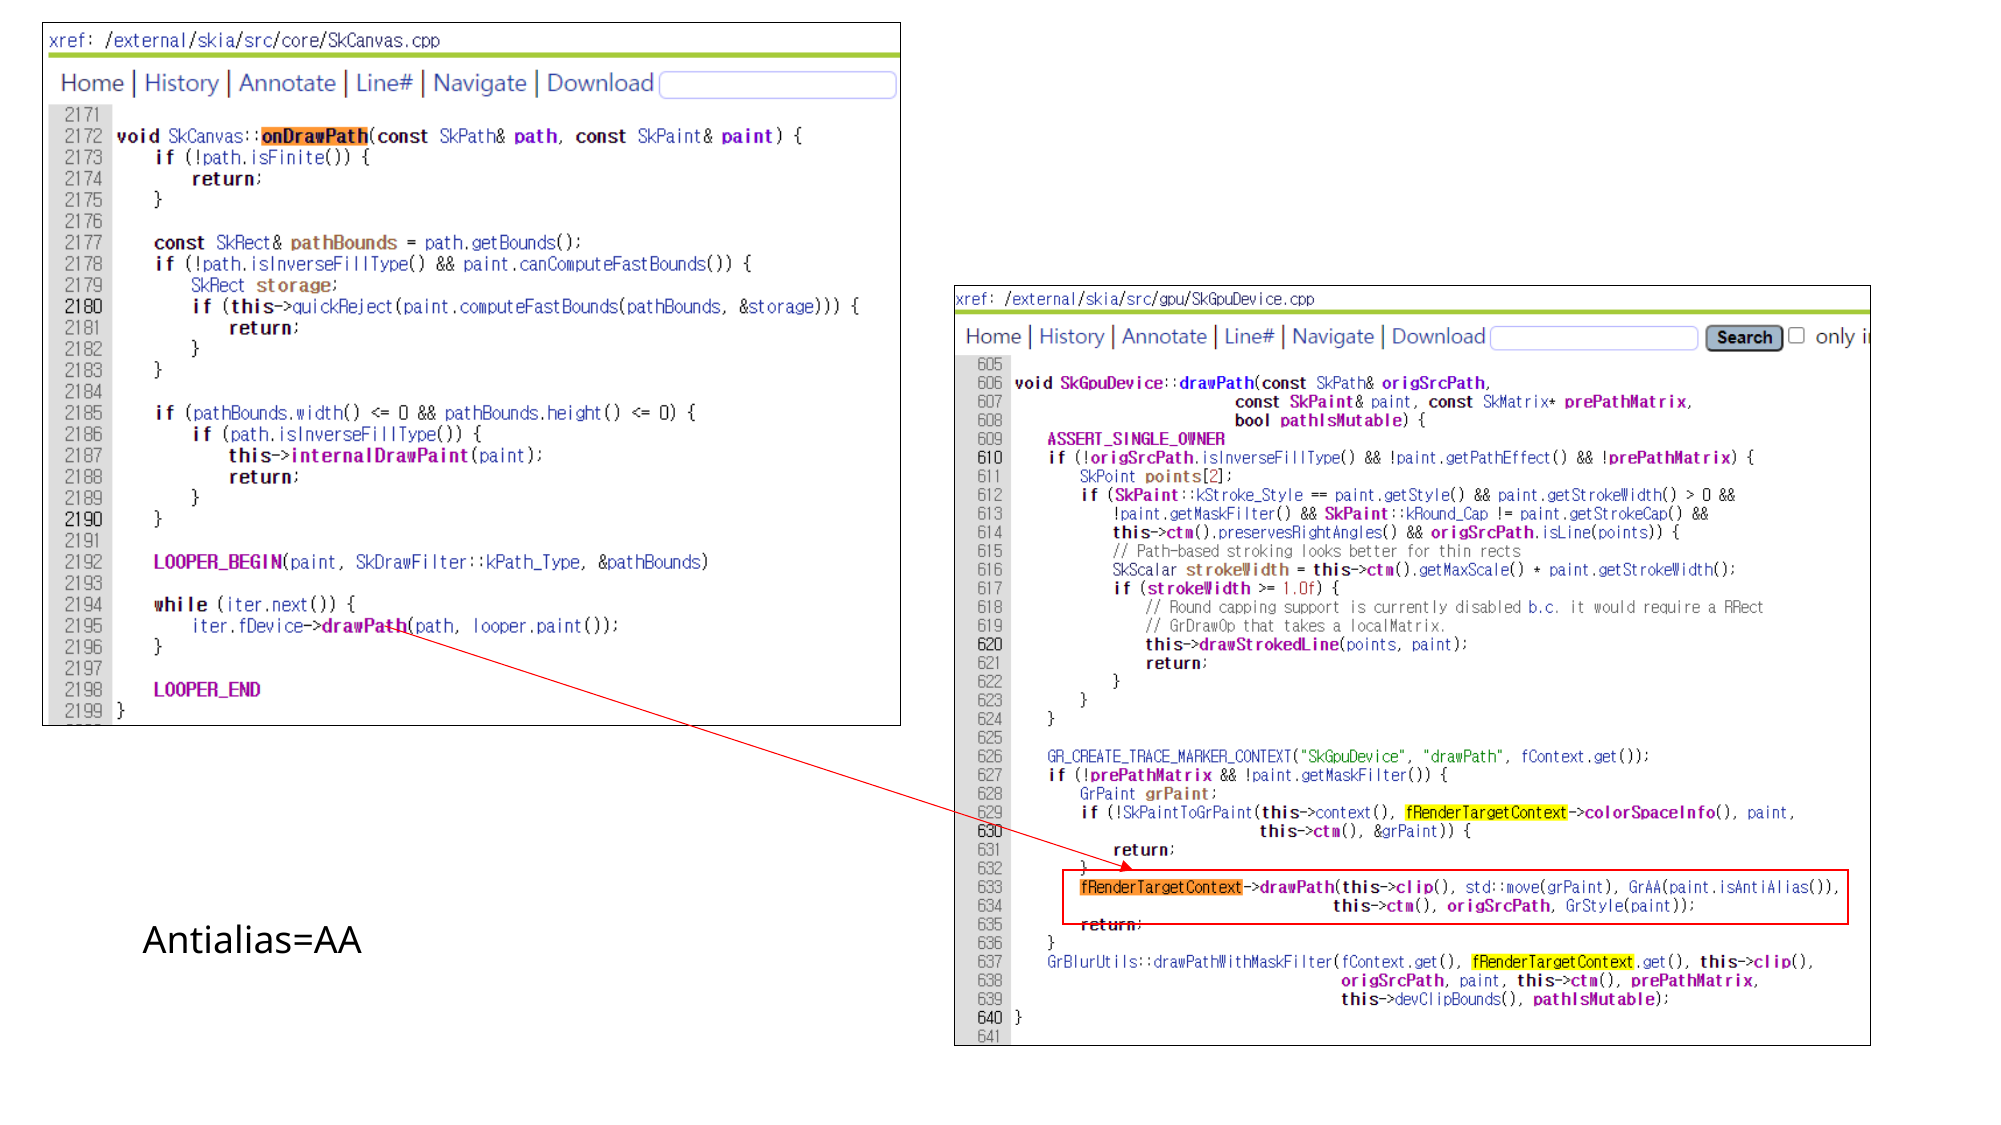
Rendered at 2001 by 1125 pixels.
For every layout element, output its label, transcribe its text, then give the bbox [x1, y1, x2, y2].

picture [954, 284, 1871, 1046]
text_box Antialias=AA [127, 908, 378, 969]
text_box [384, 625, 1134, 870]
picture [42, 22, 901, 726]
